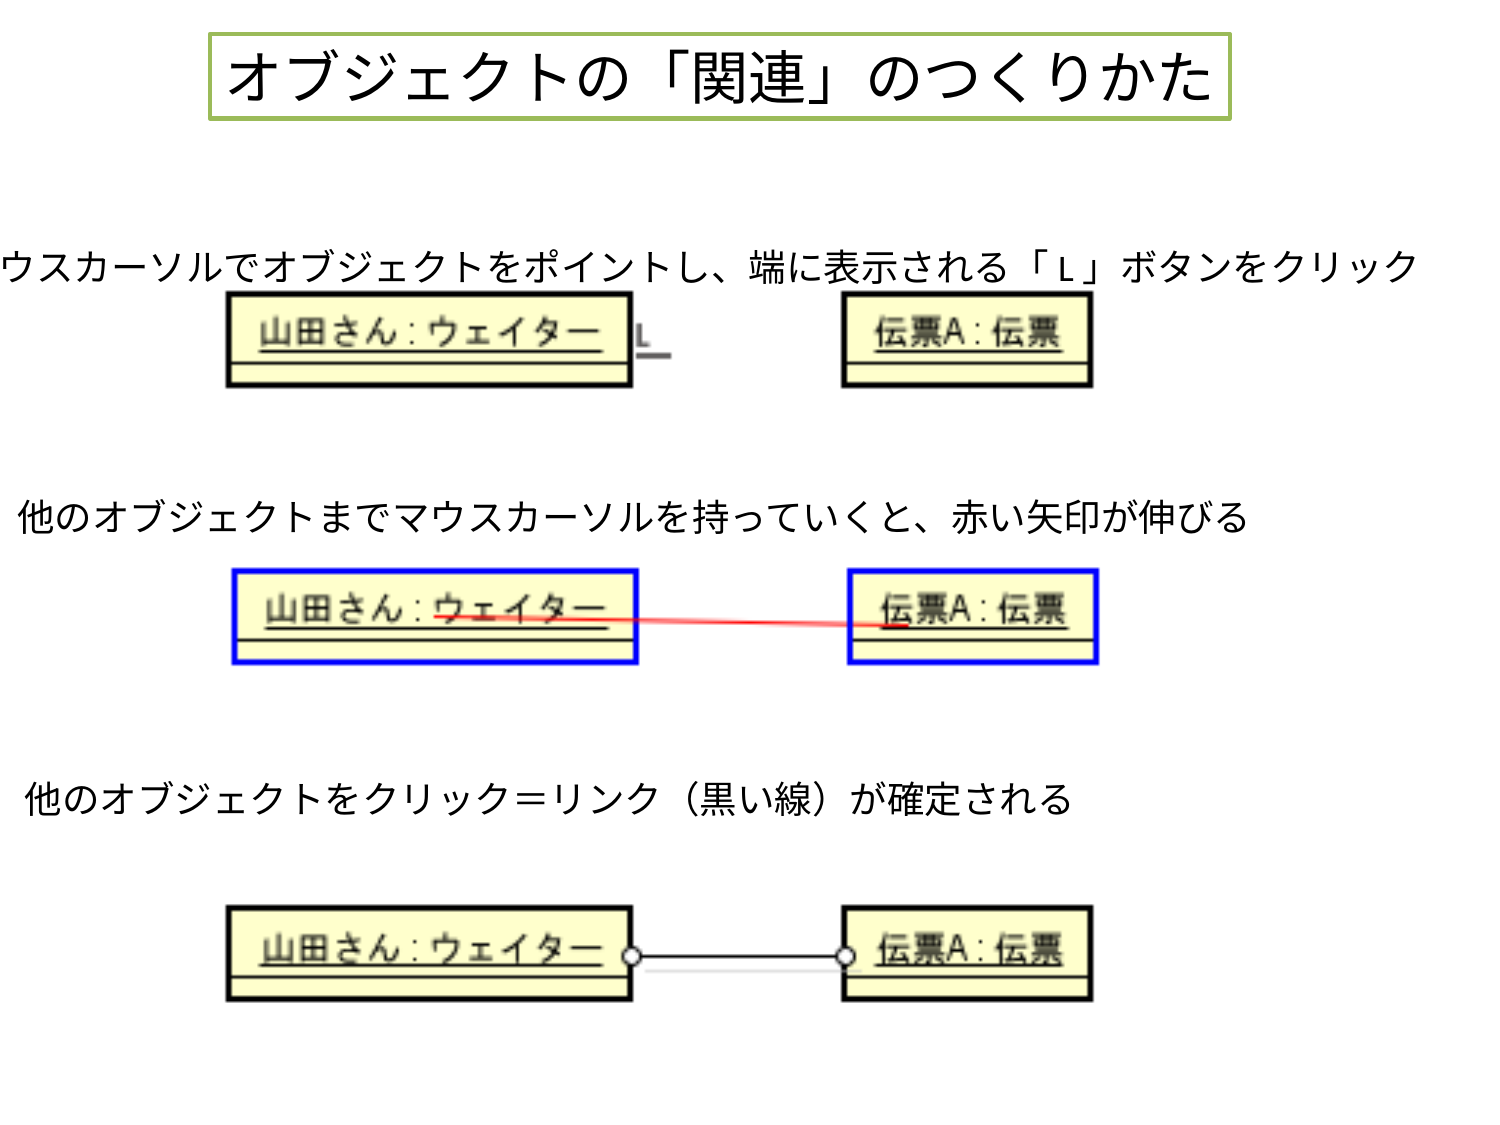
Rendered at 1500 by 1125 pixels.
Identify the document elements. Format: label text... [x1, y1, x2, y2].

picture [170, 522, 1188, 725]
text_box マウスカーソルでオブジェクトをポイントし、端に表示される「L」ボタンをクリック [0, 236, 1435, 296]
picture [170, 245, 1188, 446]
text_box 他のオブジェクトをクリック＝リンク（黒い線）が確定される [10, 768, 1090, 829]
text_box 他のオブジェクトまでマウスカーソルを持っていくと、赤い矢印が伸びる [2, 486, 1267, 547]
text_box オブジェクトの「関連」のつくりかた [208, 32, 1232, 121]
picture [170, 853, 1150, 1050]
